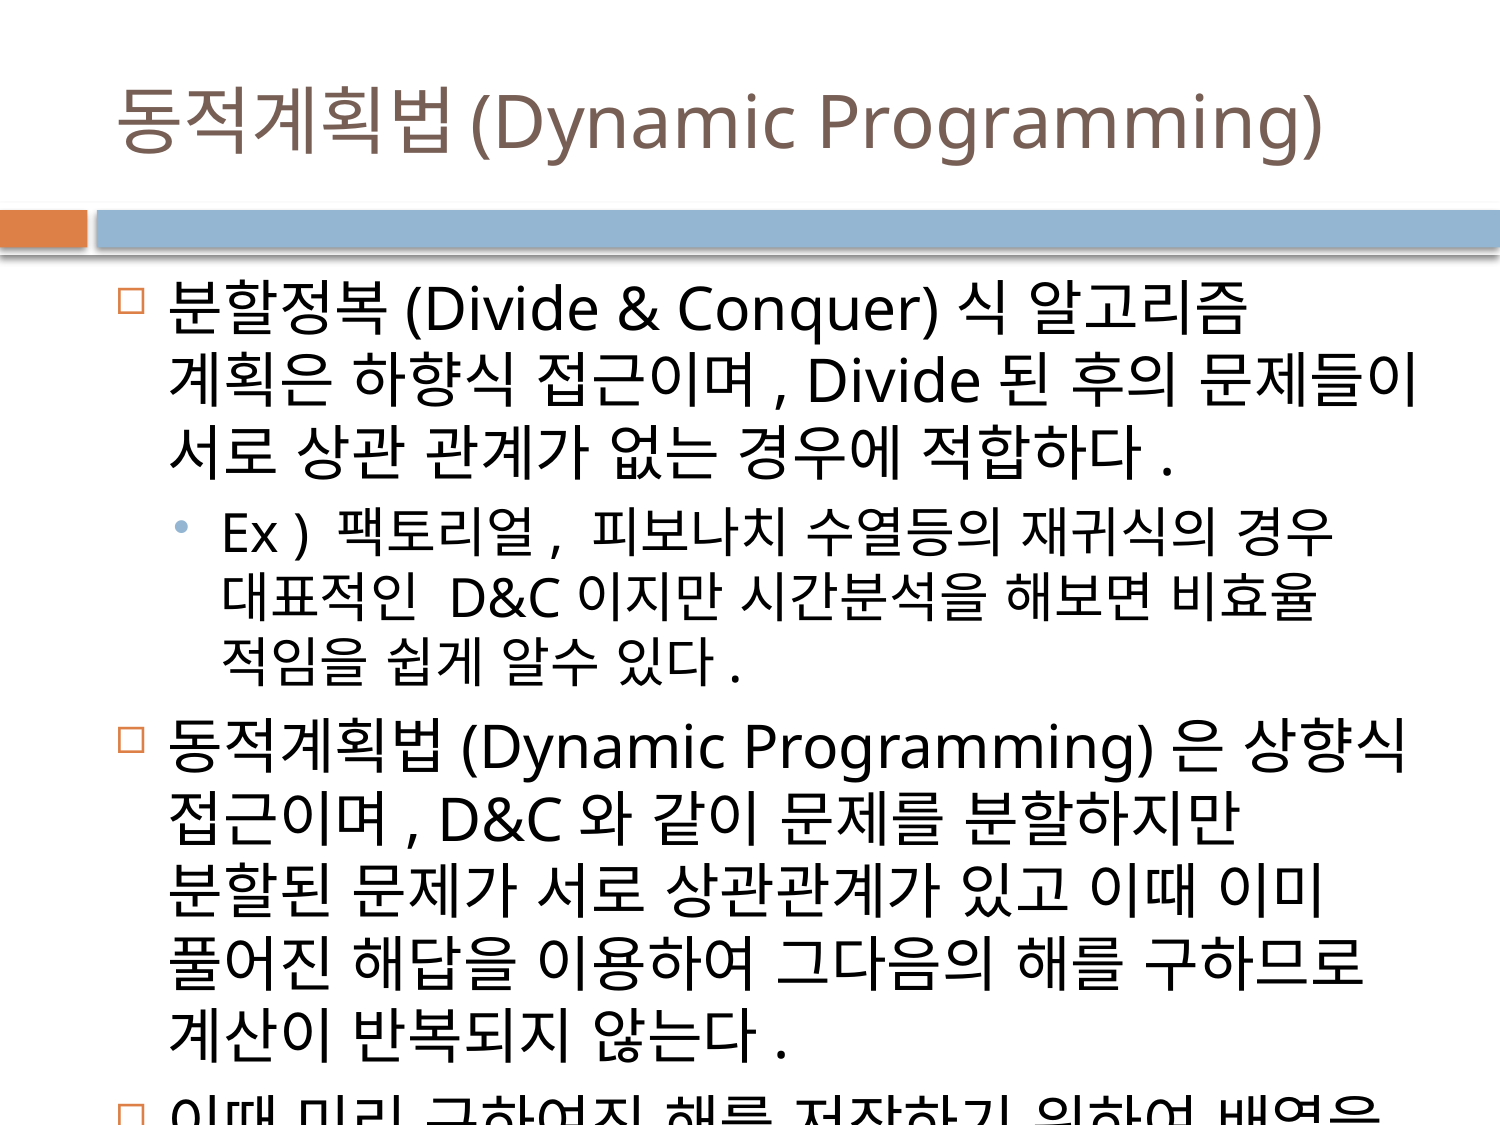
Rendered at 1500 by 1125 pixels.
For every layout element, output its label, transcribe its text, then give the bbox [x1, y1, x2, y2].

list 분할정복(Divide & Conquer)식 알고리즘 계획은 하향식 접근이며, Divide된 후의 문제들이 서로 상관 관계가 없는 경우에 적합하다. Ex ) 팩토리얼, 피보나치 수열등의 재귀식의 경우 대표적인 D&C이지만 시간분석을 해보면 비효율 적임을 쉽게 알수 있다. 동적계획법(Dynamic Programming)은 상향식 접근이며, D&C와 같이 문제를 분할하지만 분할된 문제가 서로 상관관계가 있고 이때 이미 풀어진 해답을 이용하여 그다음의 해를 구하므로 계산이 반복되지 않는다. 이때 미리 구하여진 해를 저장하기 위하여 배열을 항상 사용한다. [100, 262, 1438, 1000]
title 동적계획법(Dynamic Programming) [100, 37, 1438, 200]
